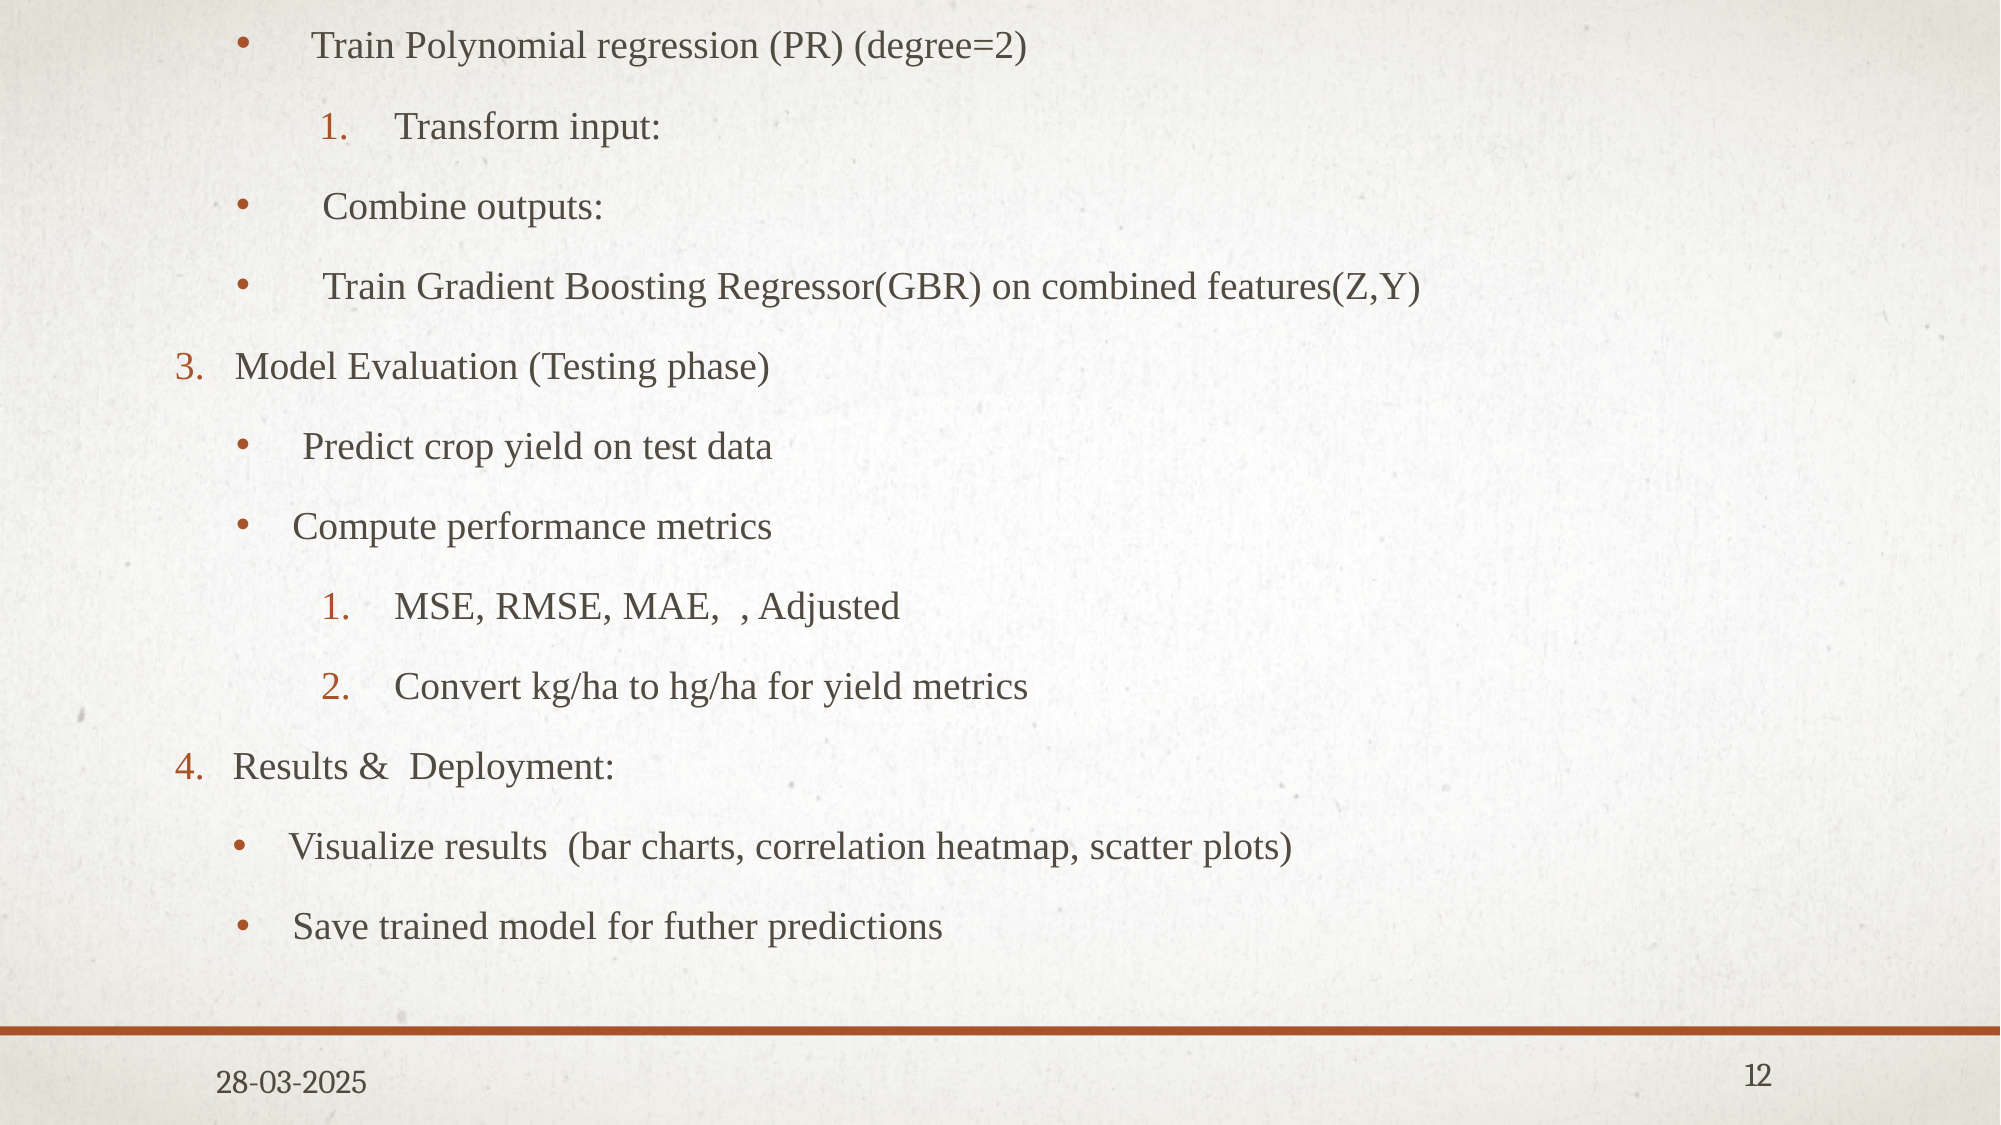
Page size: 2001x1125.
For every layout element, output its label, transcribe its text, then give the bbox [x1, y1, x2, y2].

text_box 28-03-2025 [201, 1053, 383, 1108]
slide_number 12 [1672, 1053, 1788, 1093]
picture [0, 0, 2001, 1125]
